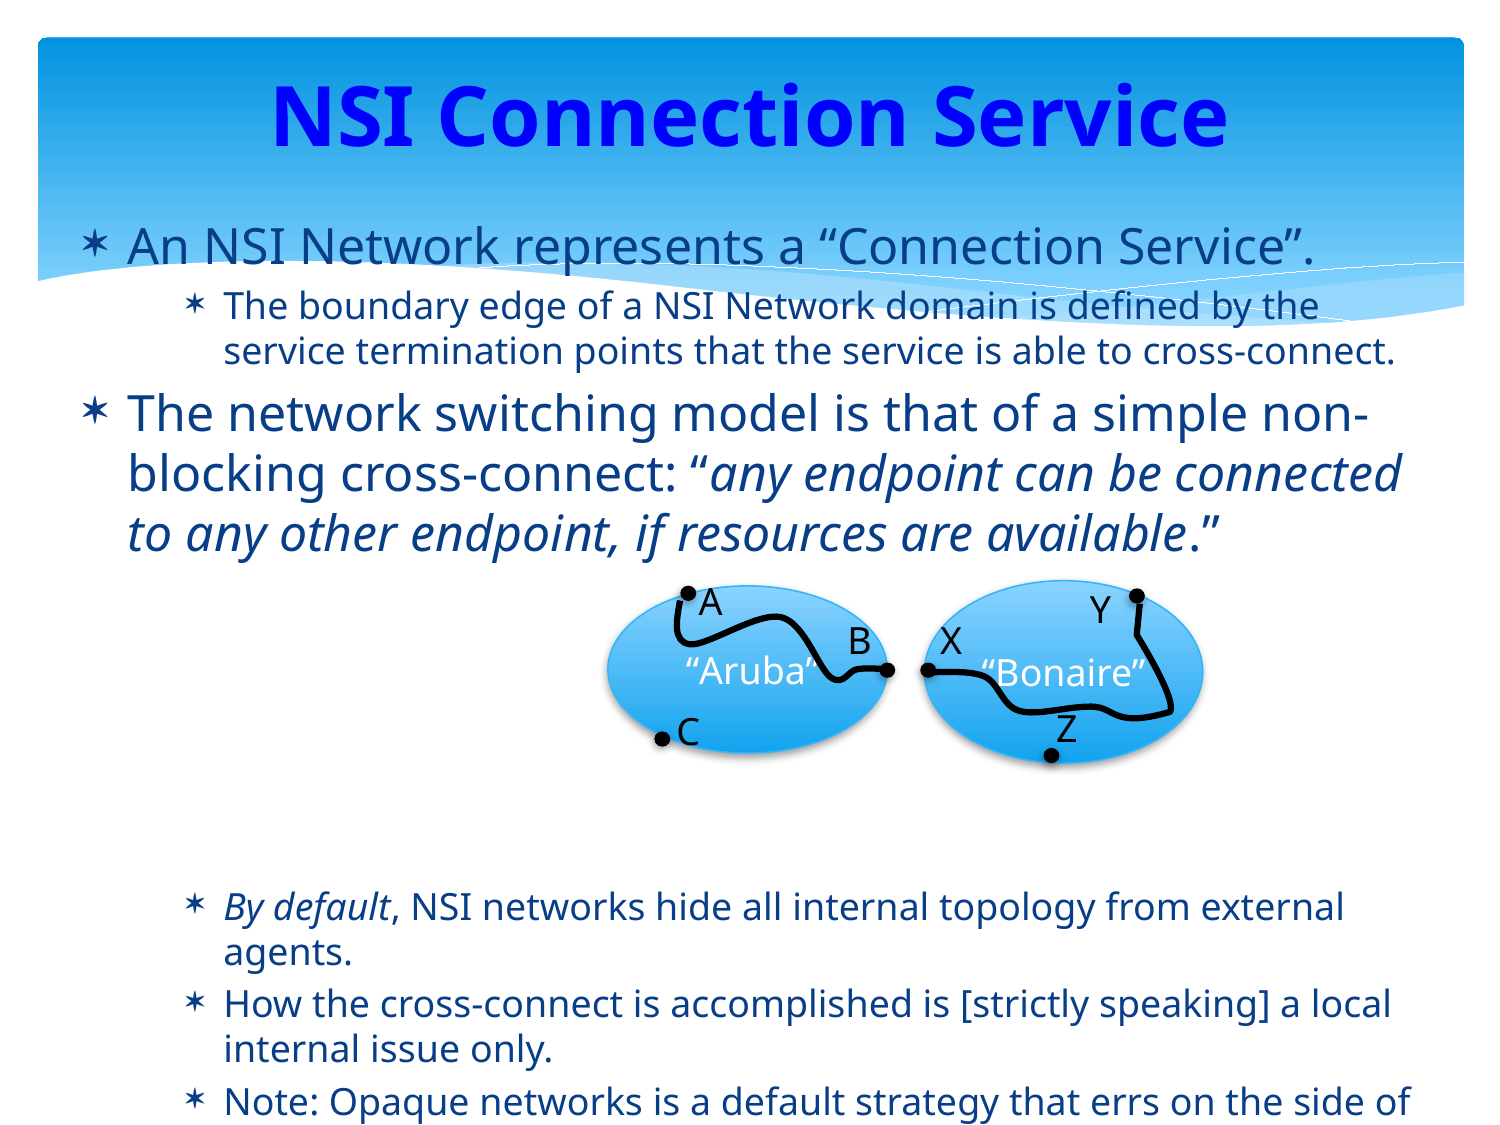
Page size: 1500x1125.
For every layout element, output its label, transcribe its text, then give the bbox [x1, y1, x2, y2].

list An NSI Network represents a “Connection Service”. The boundary edge of a NSI Network domain is defined by the service termination points that the service is able to cross-connect. The network switching model is that of a simple non-blocking cross-connect: “any endpoint can be connected to any other endpoint, if resources are available.” By default, NSI networks hide all internal topology from external agents. How the cross-connect is accomplished is [strictly speaking] a local internal issue only. Note: Opaque networks is a default strategy that errs on the side of security and privacy…Networks may expose more if they wish… see NML. [67, 206, 1464, 1125]
title NSI Connection Service [75, 45, 1425, 182]
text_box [607, 570, 1203, 764]
